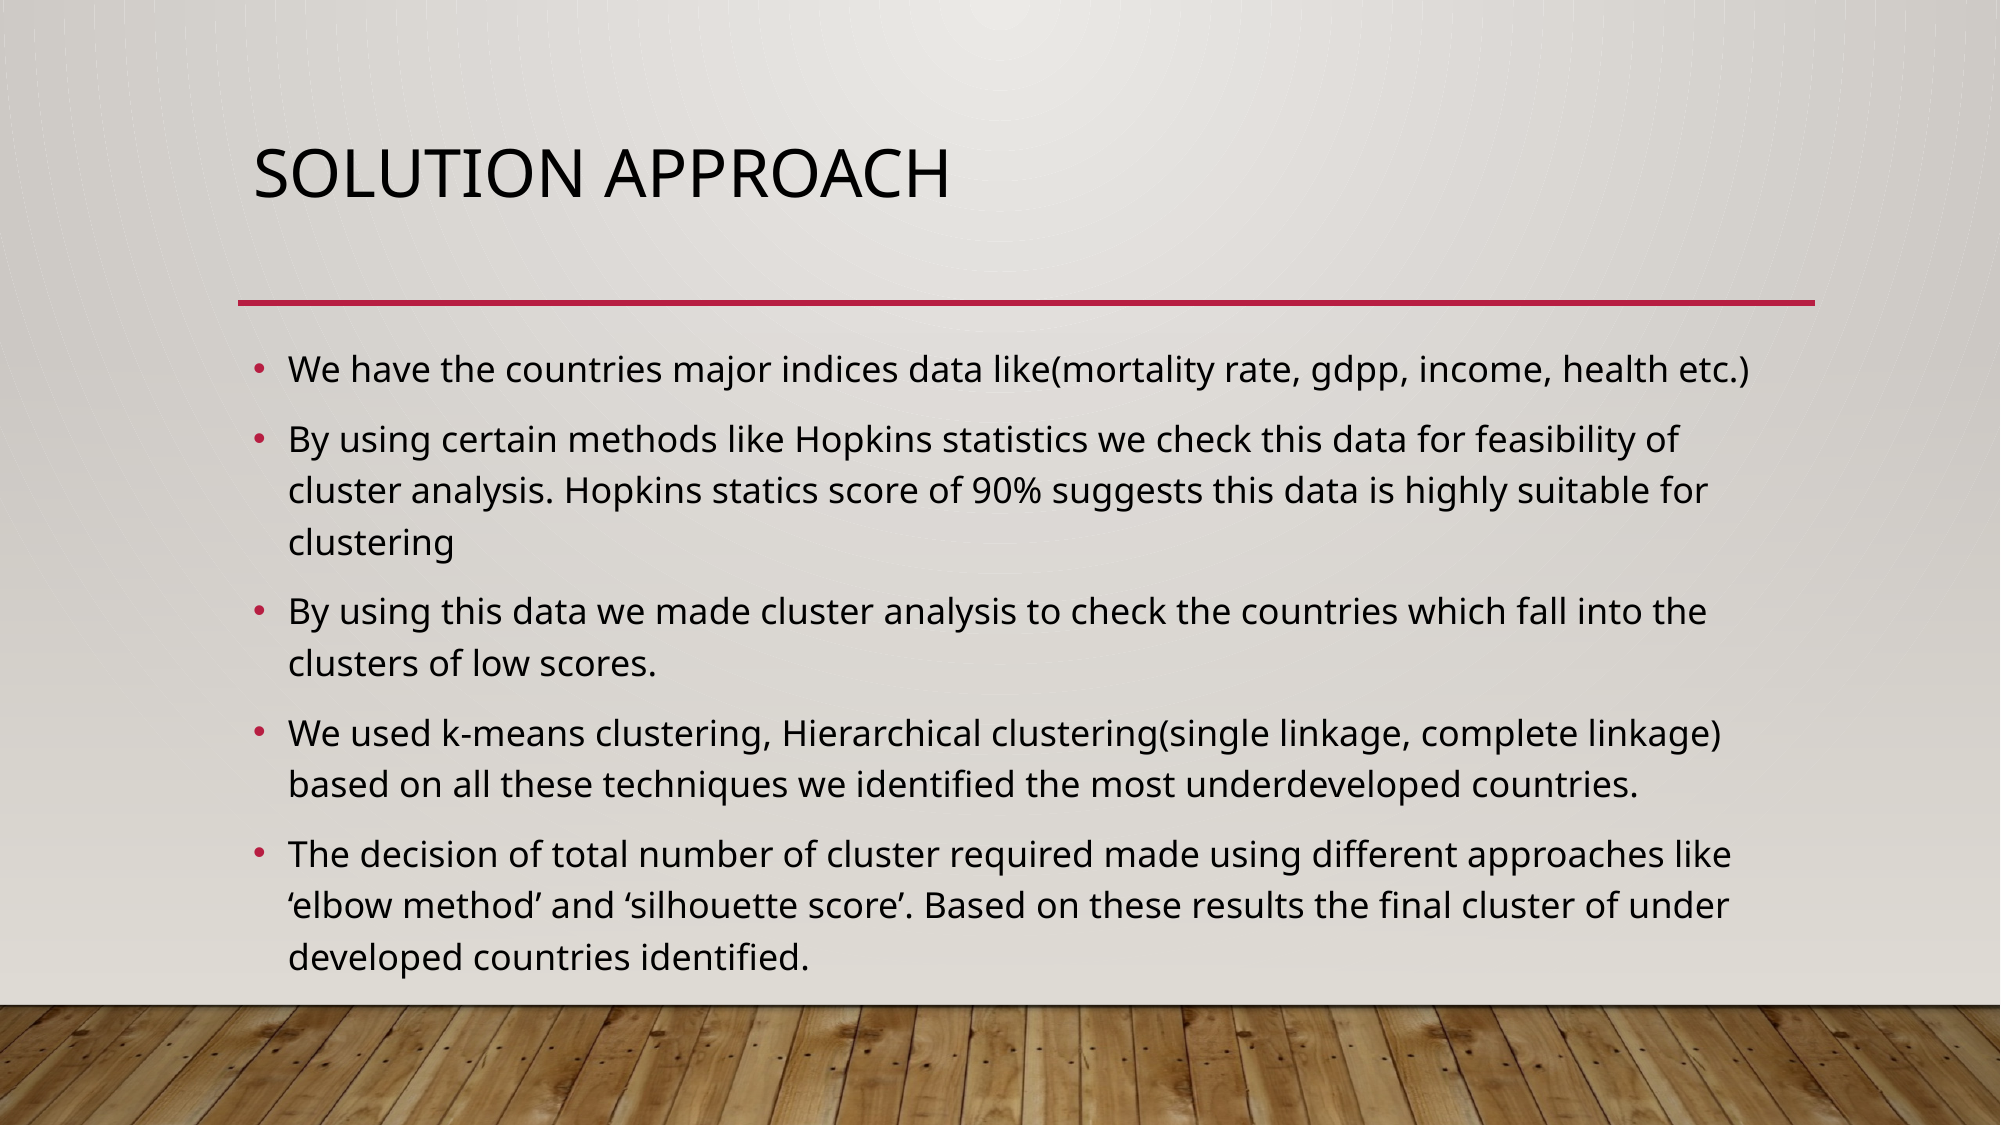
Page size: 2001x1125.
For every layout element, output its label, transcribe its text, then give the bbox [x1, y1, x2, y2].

title Solution APPROACH [238, 131, 1814, 305]
list We have the countries major indices data like(mortality rate, gdpp, income, health etc.) By using certain methods like Hopkins statistics we check this data for feasibility of cluster analysis. Hopkins statics score of 90% suggests this data is highly suitable for clustering By using this data we made cluster analysis to check the countries which fall into the clusters of low scores. We used k-means clustering, Hierarchical clustering(single linkage, complete linkage) based on all these techniques we identified the most underdeveloped countries. The decision of total number of cluster required made using different approaches like ‘elbow method’ and ‘silhouette score’. Based on these results the final cluster of under developed countries identified. [238, 330, 1814, 993]
picture [0, 1005, 2000, 1125]
